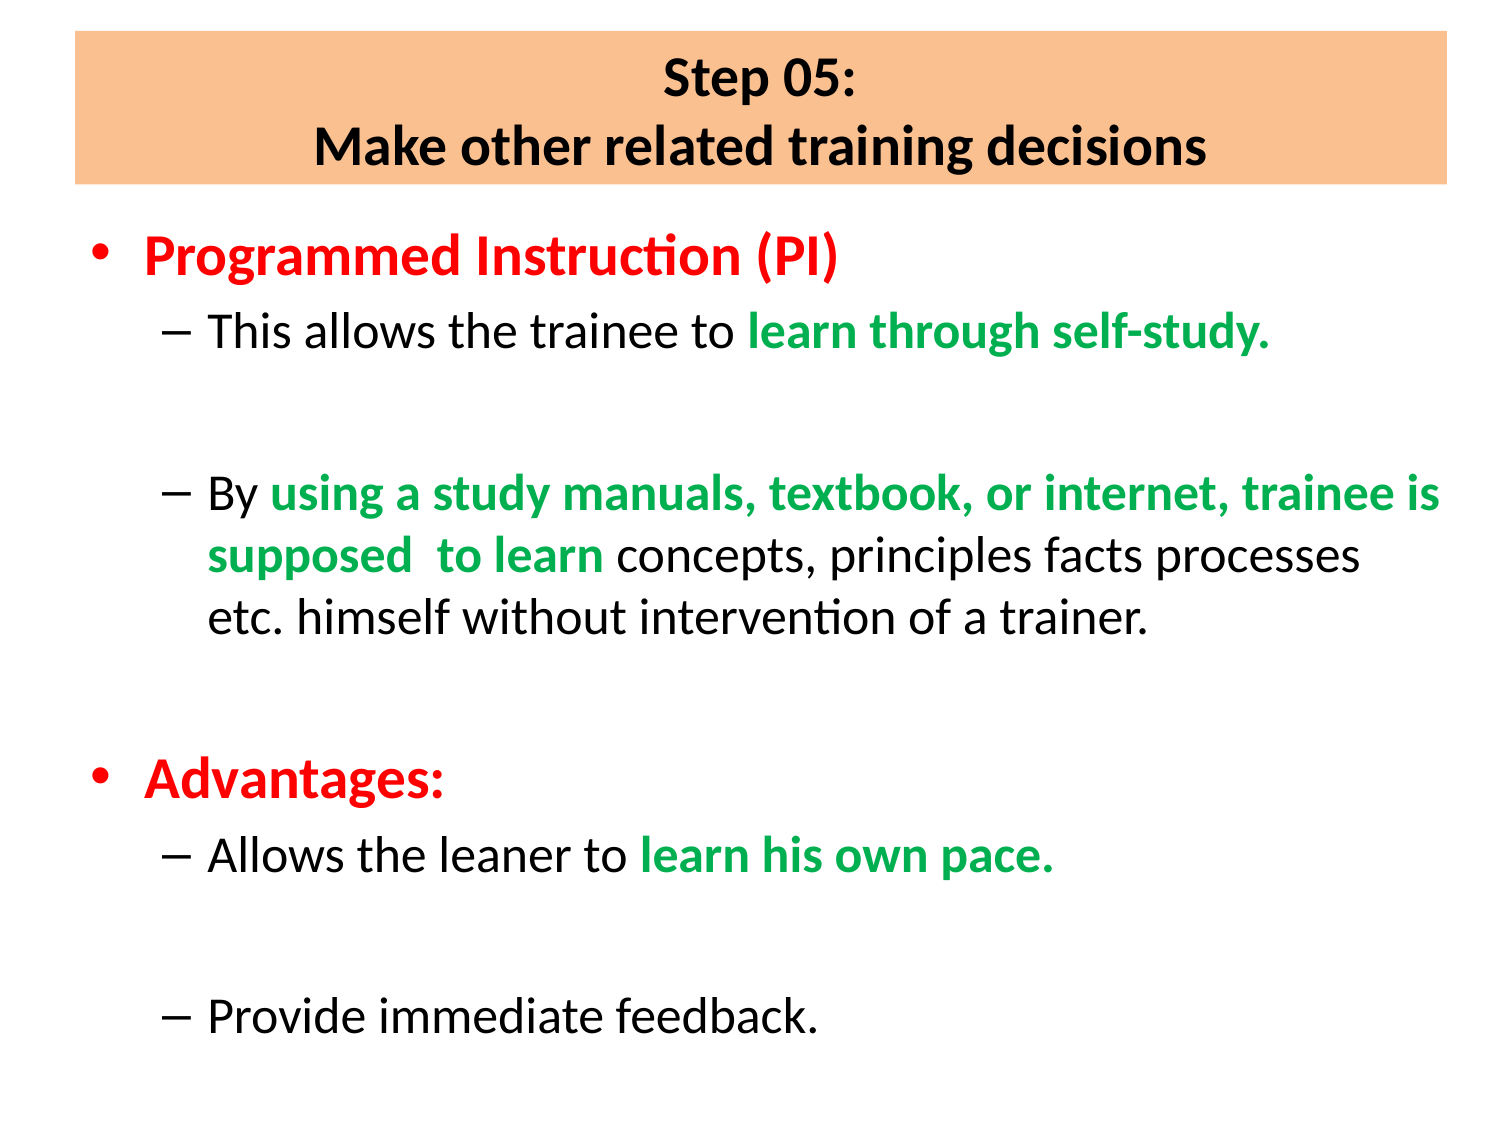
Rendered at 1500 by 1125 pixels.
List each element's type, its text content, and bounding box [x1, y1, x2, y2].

title Step 05: Make other related training decisions [75, 30, 1447, 185]
list Programmed Instruction (PI) This allows the trainee to learn through self-study. By using a study manuals, textbook, or internet, trainee is supposed to learn concepts, principles facts processes etc. himself without intervention of a trainer. Advantages: Allows the leaner to learn his own pace. Provide immediate feedback. [75, 208, 1459, 1059]
